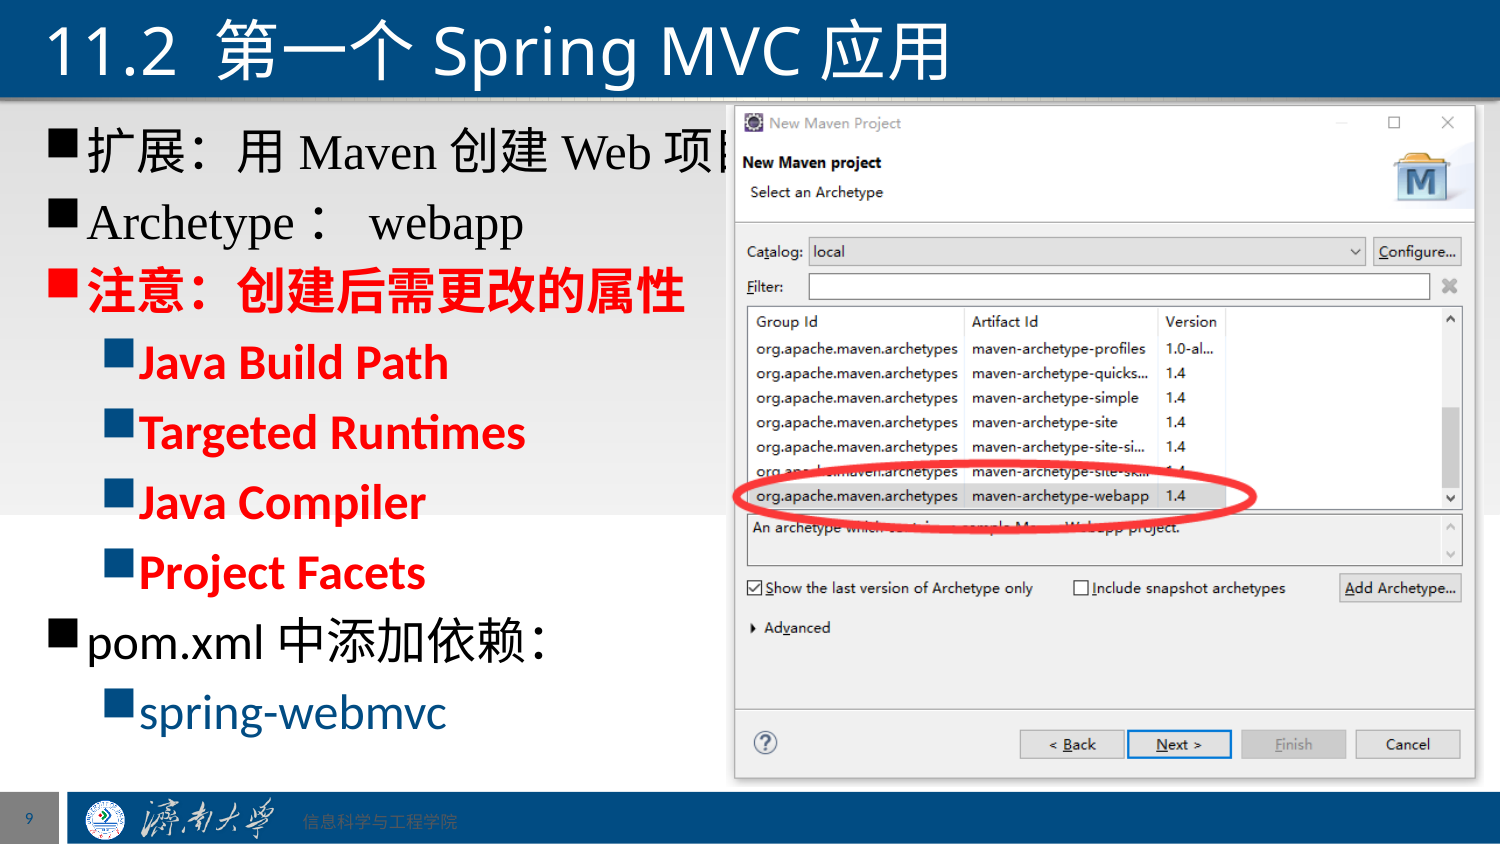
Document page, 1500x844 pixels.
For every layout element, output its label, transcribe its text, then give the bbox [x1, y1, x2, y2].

picture [726, 105, 1484, 787]
title 11.2 第一个Spring MVC应用 [0, 0, 1500, 98]
list 扩展：用Maven创建Web项目 Archetype：webapp 注意：创建后需更改的属性 Java Build Path Targeted Runtimes Java Compiler Project Facets pom.xml中添加依赖： spring-webmvc [29, 112, 721, 791]
picture [85, 800, 125, 840]
